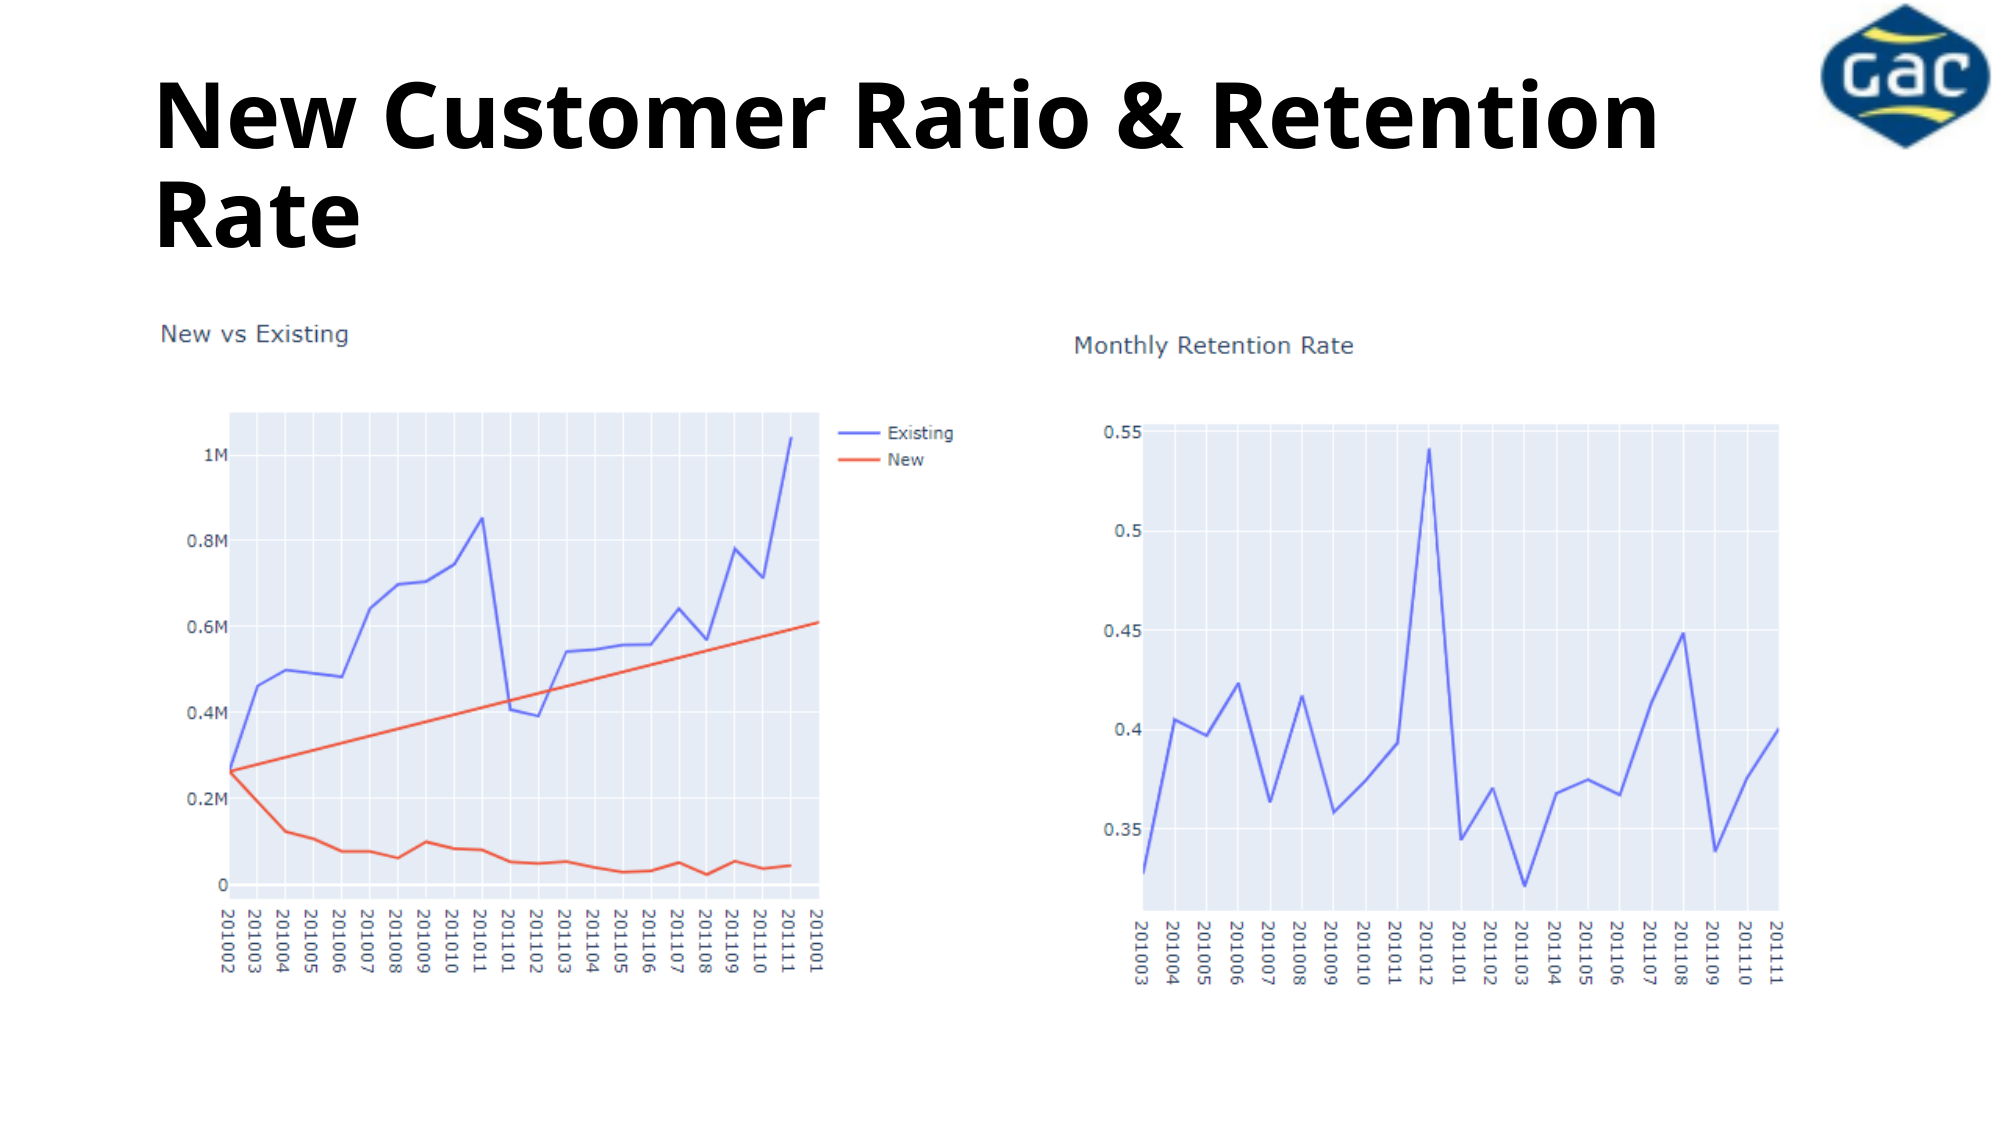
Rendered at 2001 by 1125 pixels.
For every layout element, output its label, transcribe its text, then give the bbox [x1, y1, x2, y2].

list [1048, 318, 1827, 994]
picture [1816, 0, 2000, 170]
title New Customer Ratio & Retention Rate [137, 59, 1863, 278]
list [147, 308, 978, 1004]
